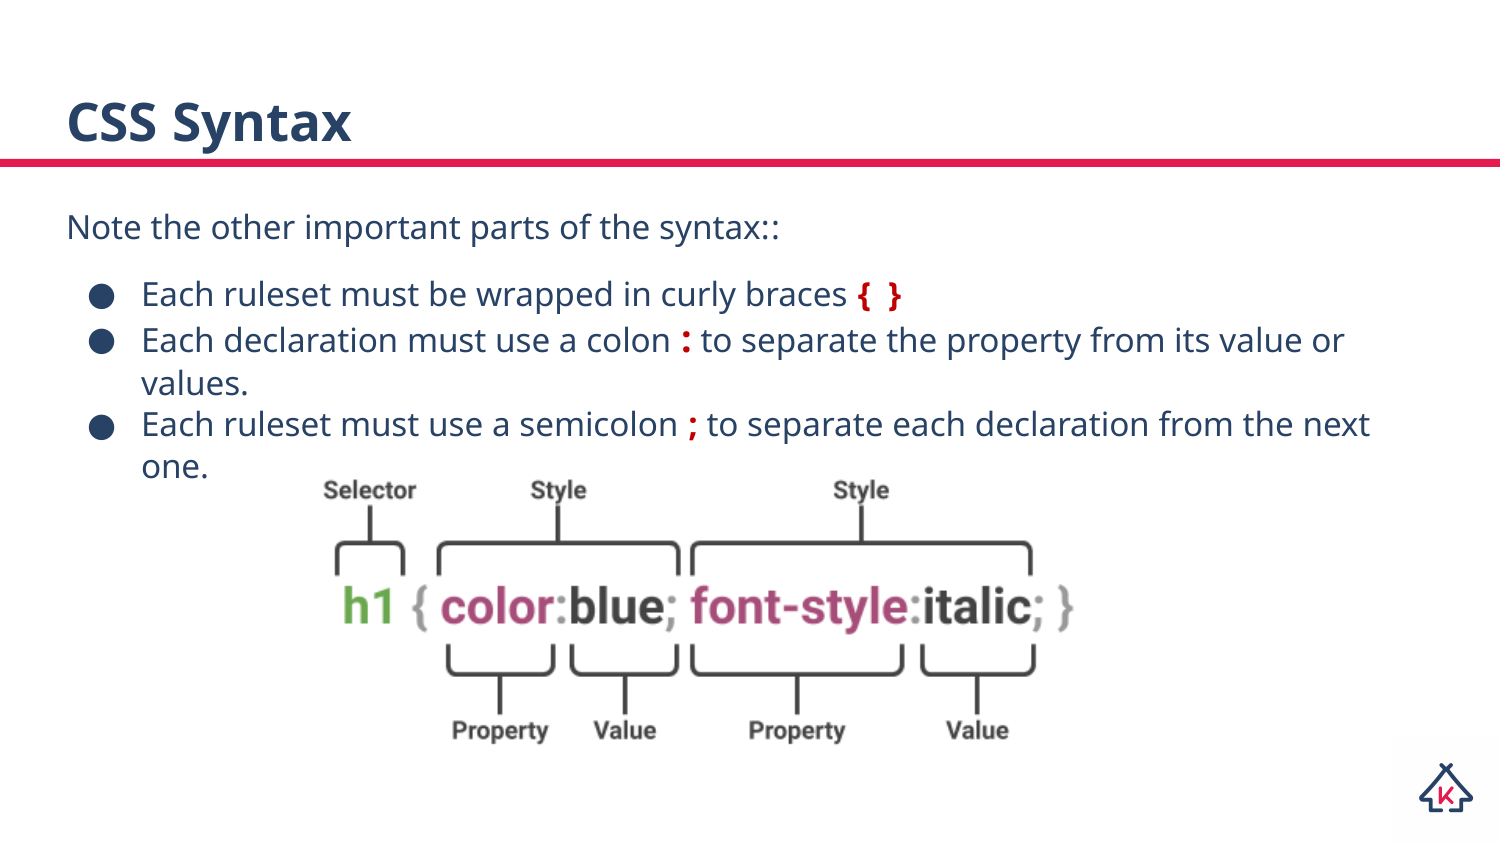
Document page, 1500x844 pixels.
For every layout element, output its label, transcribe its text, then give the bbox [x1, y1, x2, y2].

text_box [0, 158, 51, 167]
text_box [1449, 158, 1500, 167]
picture [282, 447, 1163, 764]
picture [1393, 737, 1500, 844]
list Note the other important parts of the syntax:: Each ruleset must be wrapped in curly braces { } Each declaration must use a colon : to separate the property from its value or values. Each ruleset must use a semicolon ; to separate each declaration from the next one. [51, 189, 1449, 750]
title CSS Syntax [51, 72, 1449, 167]
